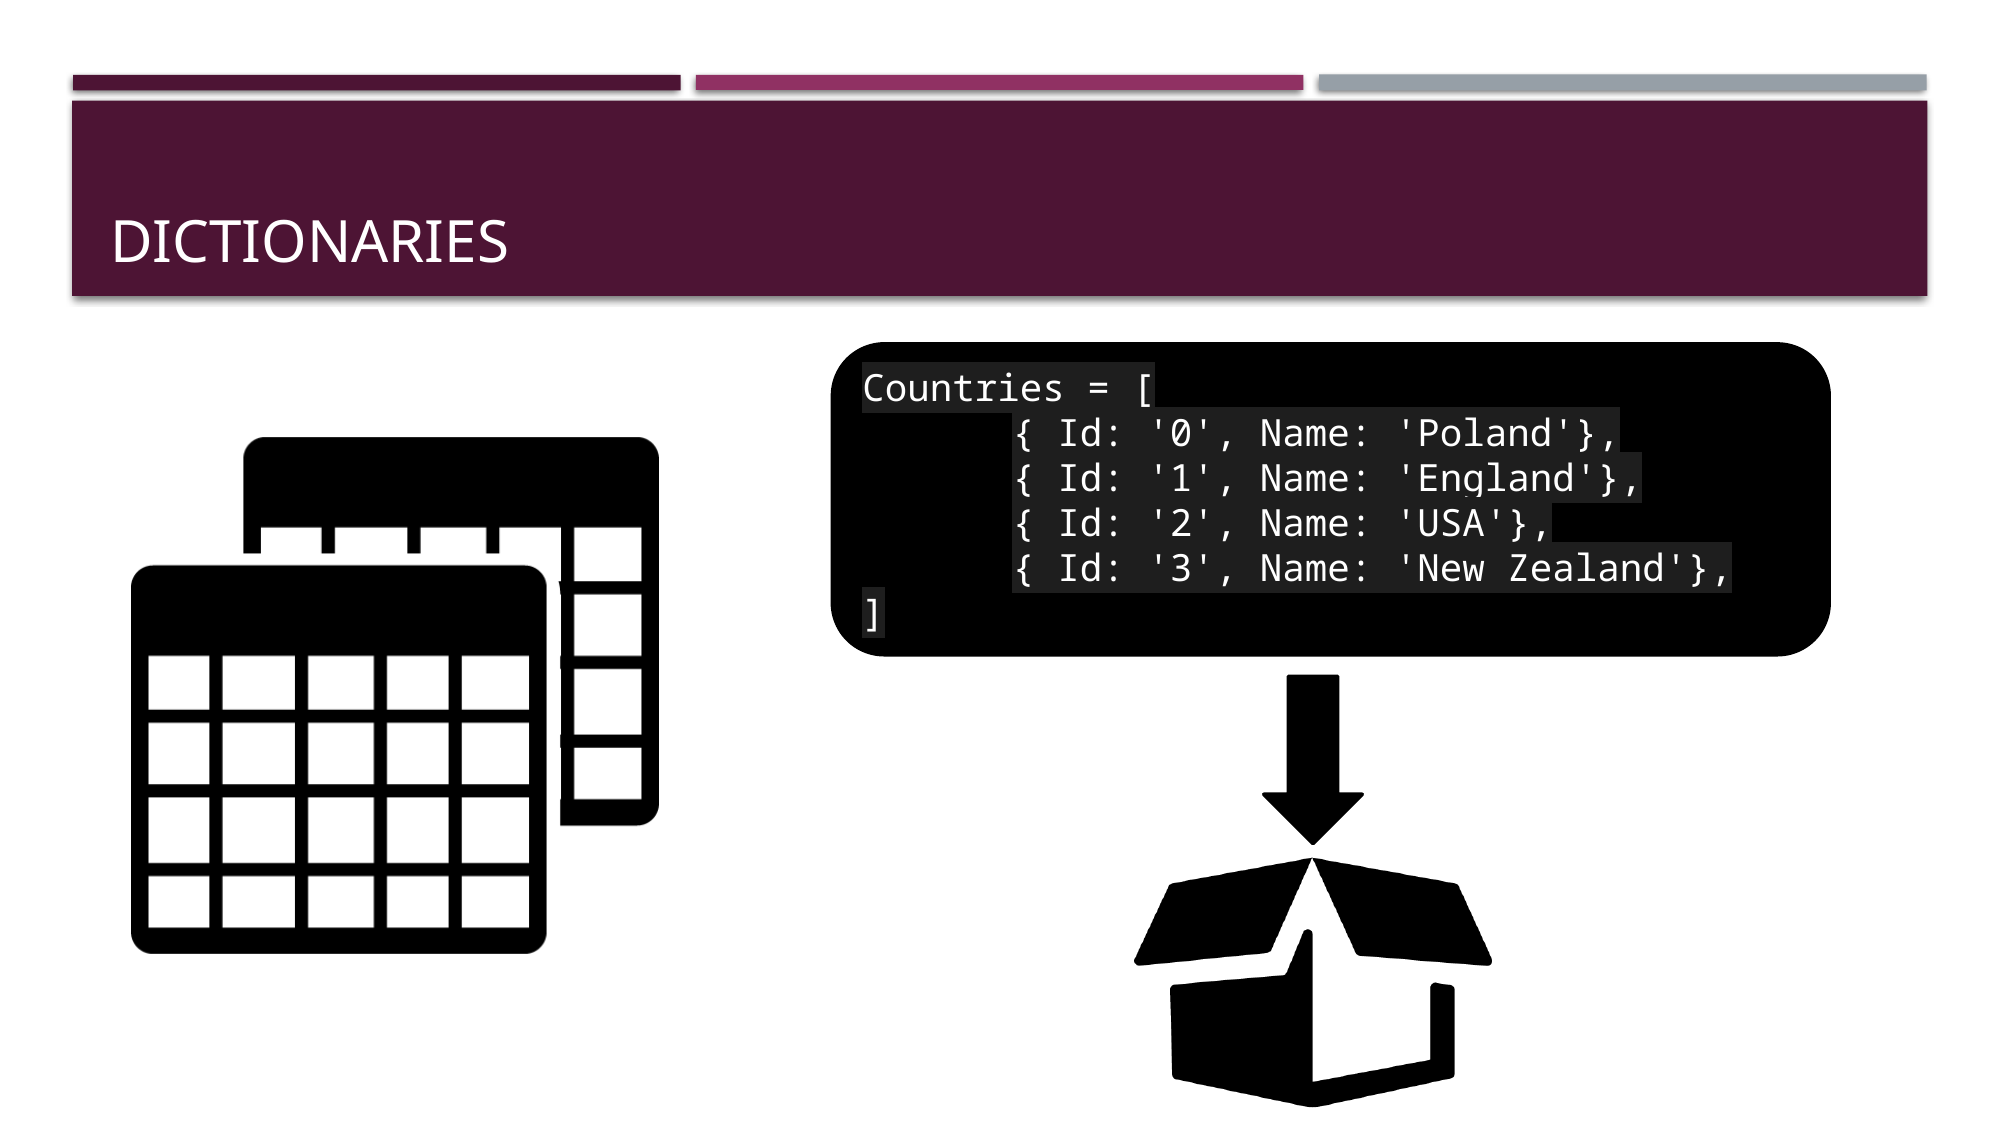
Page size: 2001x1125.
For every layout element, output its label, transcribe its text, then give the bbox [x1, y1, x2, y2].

title DICTIONARIES [95, 115, 1905, 282]
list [1133, 802, 1492, 1125]
text_box [1262, 674, 1364, 801]
picture [130, 431, 659, 960]
text_box Countries = [ { Id: '0', Name: 'Poland'}, { Id: '1', Name: 'England'}, { Id: '2', Name: 'USA'}, { Id: '3', Name: 'New Zealand'}, ] [830, 342, 1831, 657]
